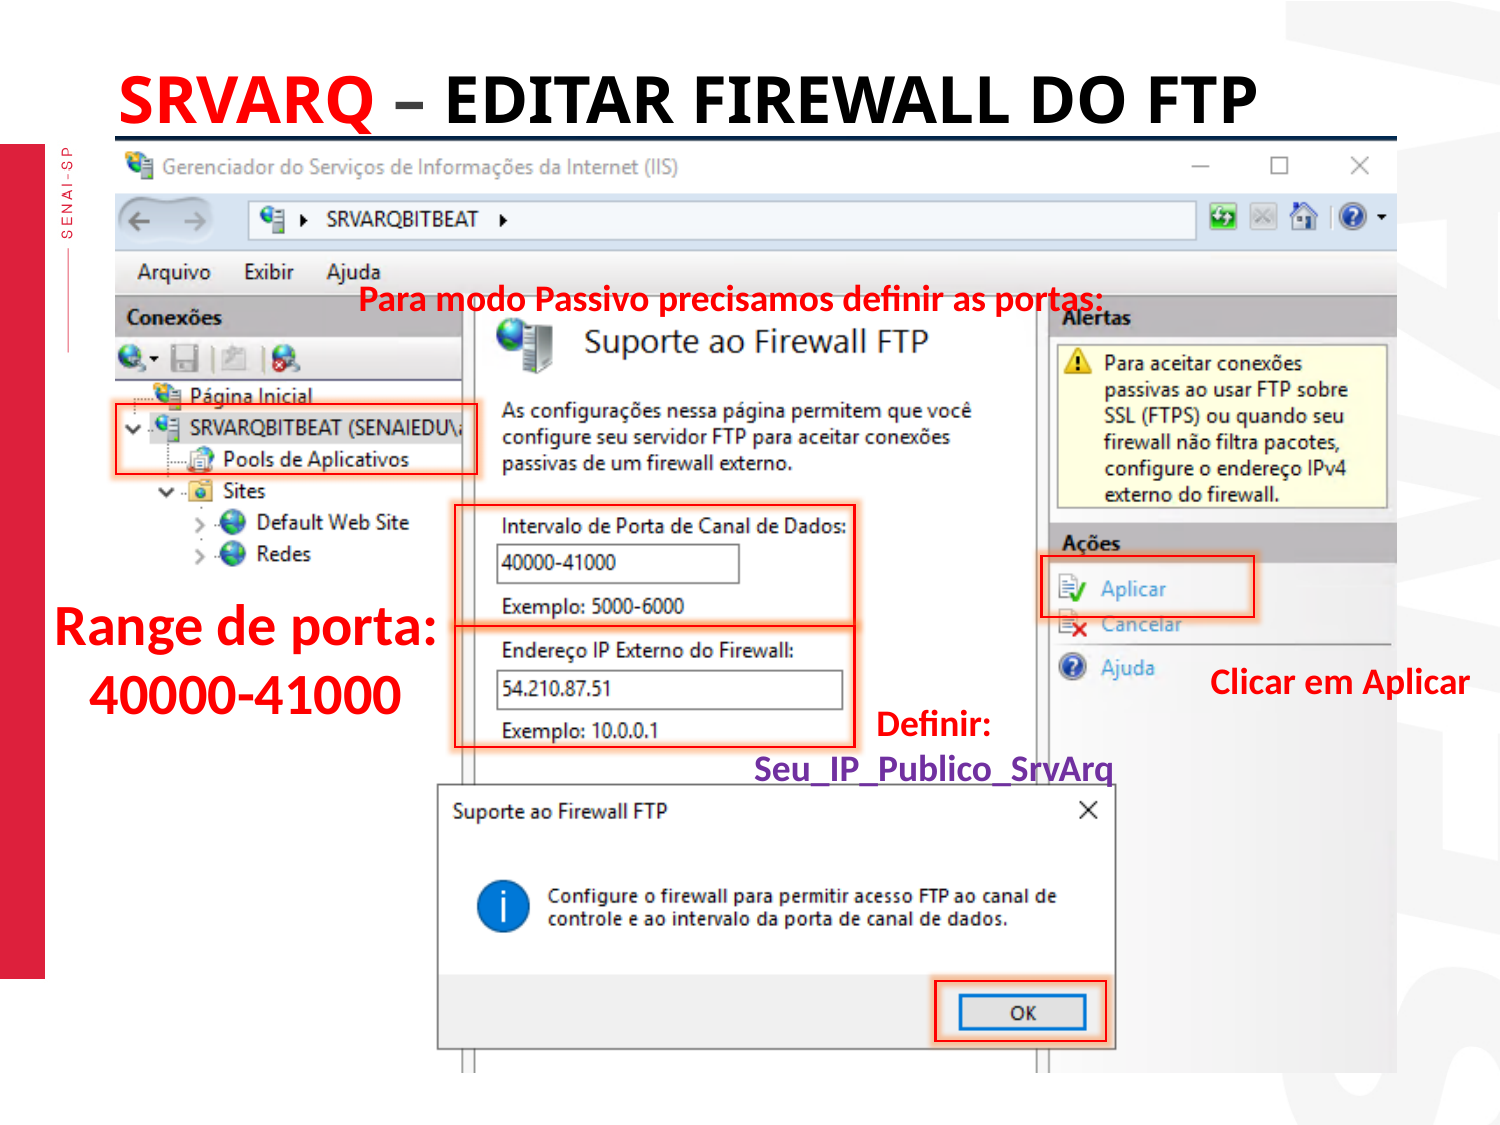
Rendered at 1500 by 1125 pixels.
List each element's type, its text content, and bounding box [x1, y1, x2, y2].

list SRVARQ – EDITAR FIREWALL DO FTP [103, 59, 1286, 153]
text_box Clicar em Aplicar [1397, 649, 1497, 710]
text_box Range de porta: 40000-41000 [38, 579, 115, 735]
picture [0, 0, 1500, 1125]
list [115, 136, 1397, 1074]
